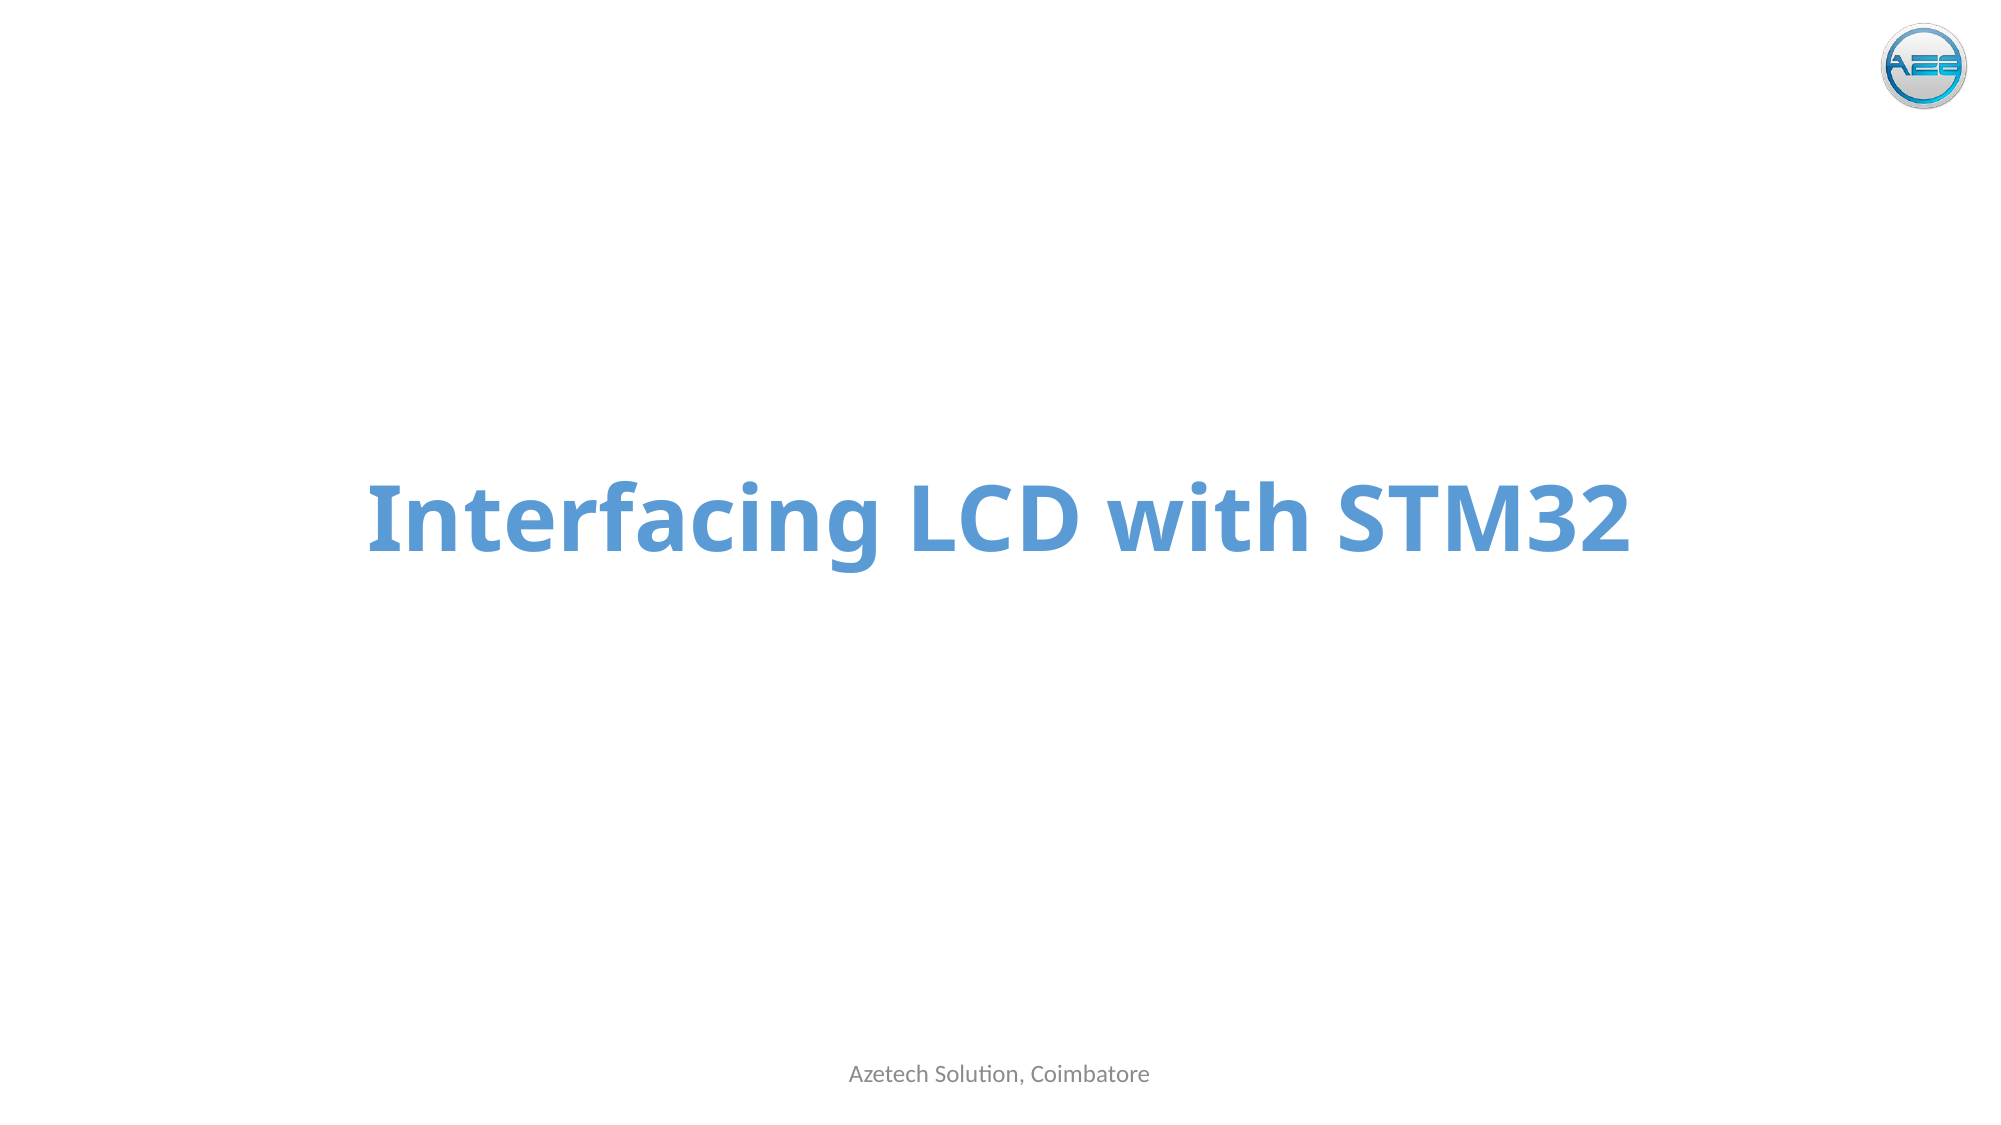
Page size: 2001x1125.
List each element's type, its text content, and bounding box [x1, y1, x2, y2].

title Interfacing LCD with STM32 [137, 412, 1863, 631]
footer Azetech Solution, Coimbatore [662, 1042, 1338, 1103]
picture [1879, 21, 1968, 110]
